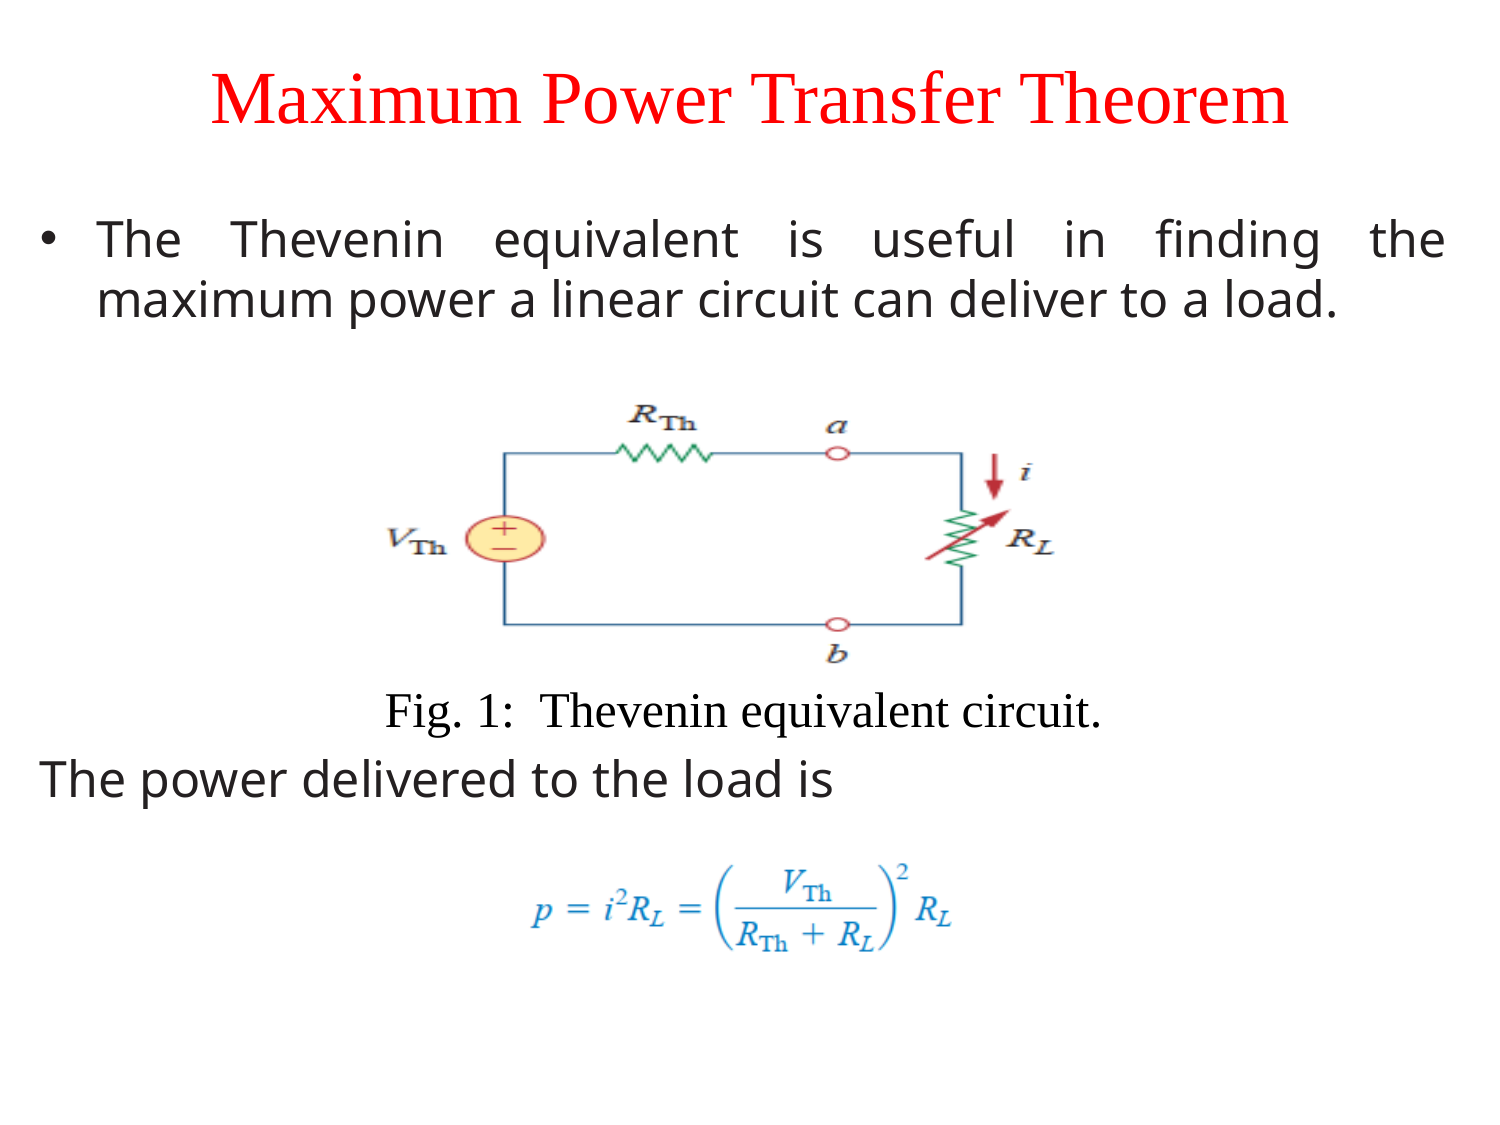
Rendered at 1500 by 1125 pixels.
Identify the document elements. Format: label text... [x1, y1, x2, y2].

list The Thevenin equivalent is useful in finding the maximum power a linear circuit can deliver to a load. Fig. 1: Thevenin equivalent circuit. The power delivered to the load is [24, 200, 1463, 1100]
picture [512, 837, 988, 966]
title Maximum Power Transfer Theorem [75, 0, 1425, 188]
picture [374, 399, 1063, 668]
